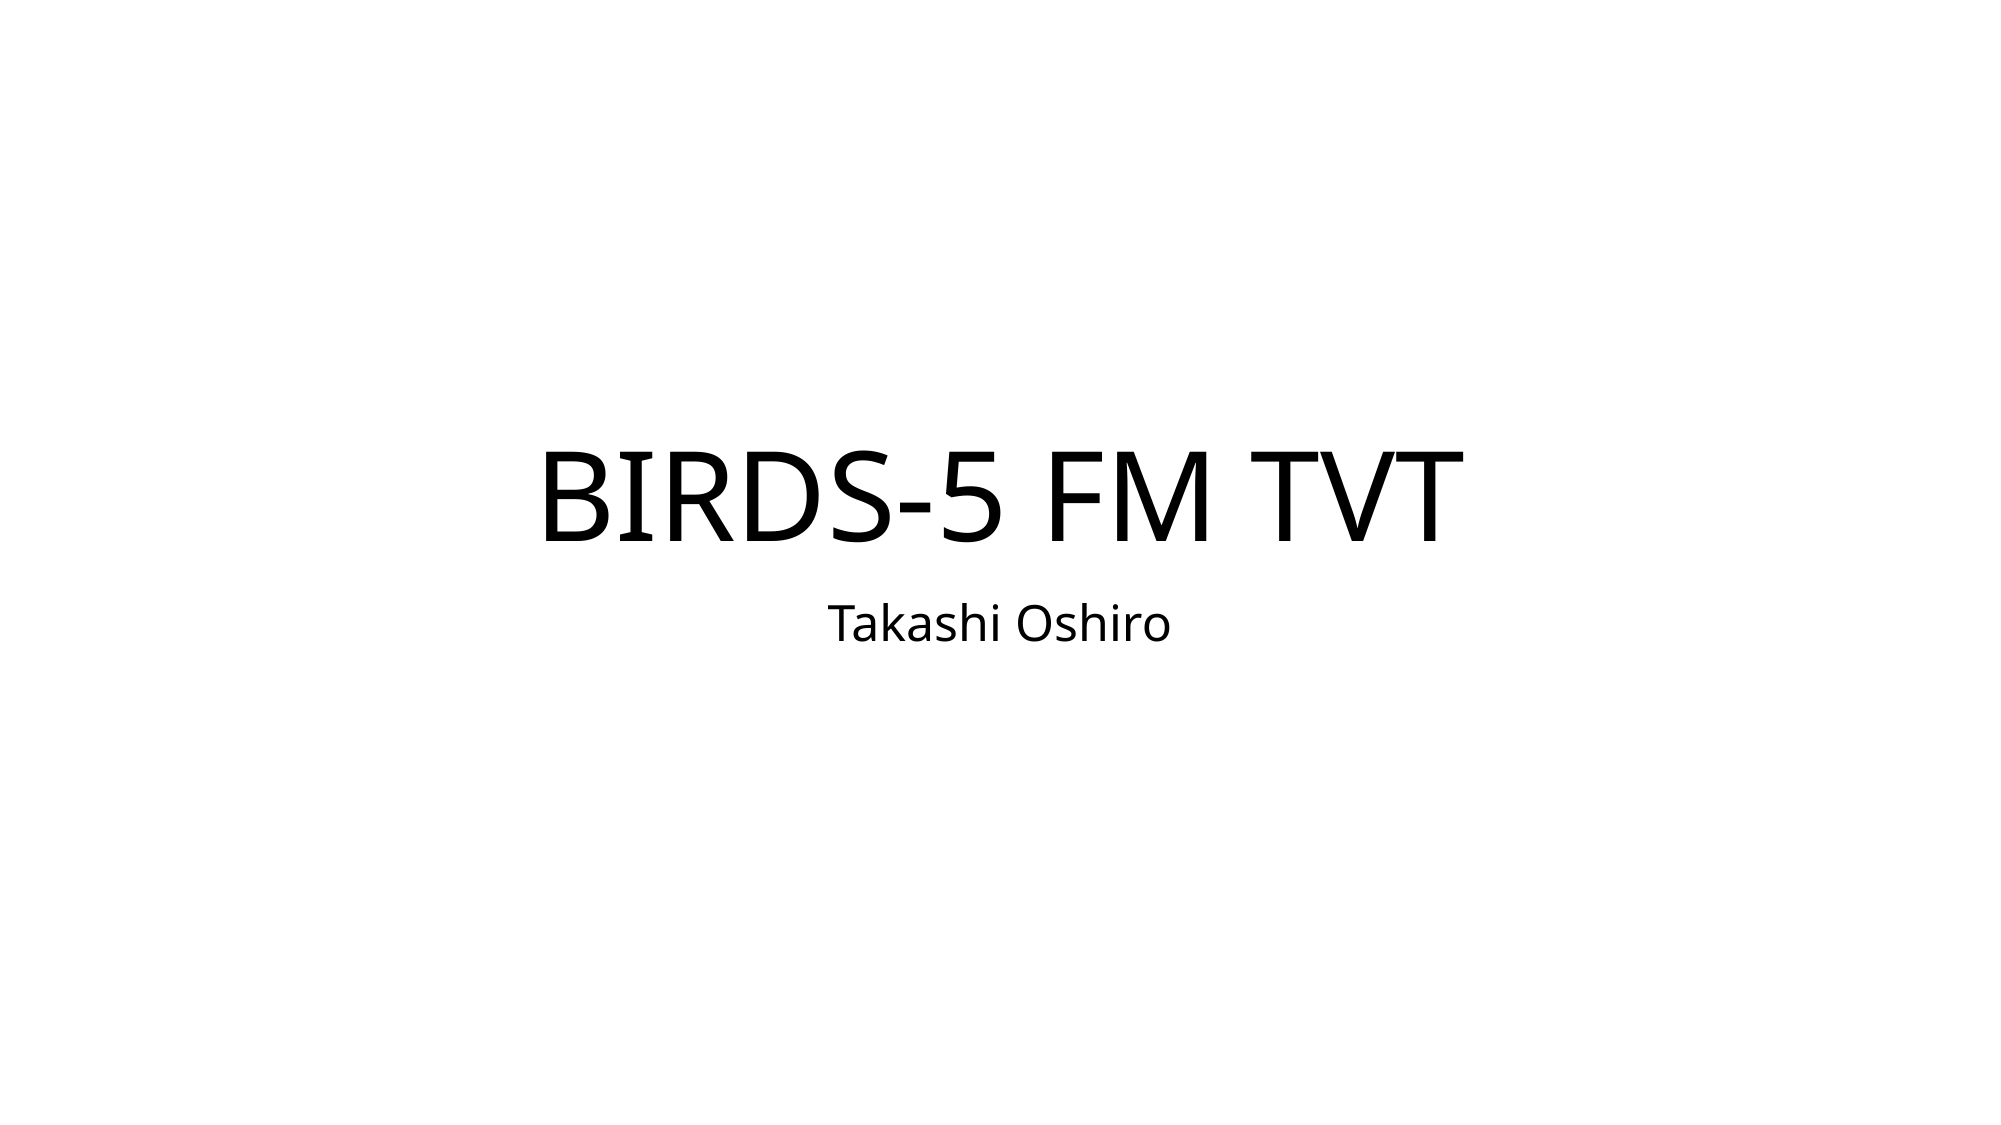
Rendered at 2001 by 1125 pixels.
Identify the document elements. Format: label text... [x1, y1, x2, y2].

title BIRDS-5 FM TVT [249, 184, 1750, 576]
subtitle Takashi Oshiro [249, 590, 1750, 863]
